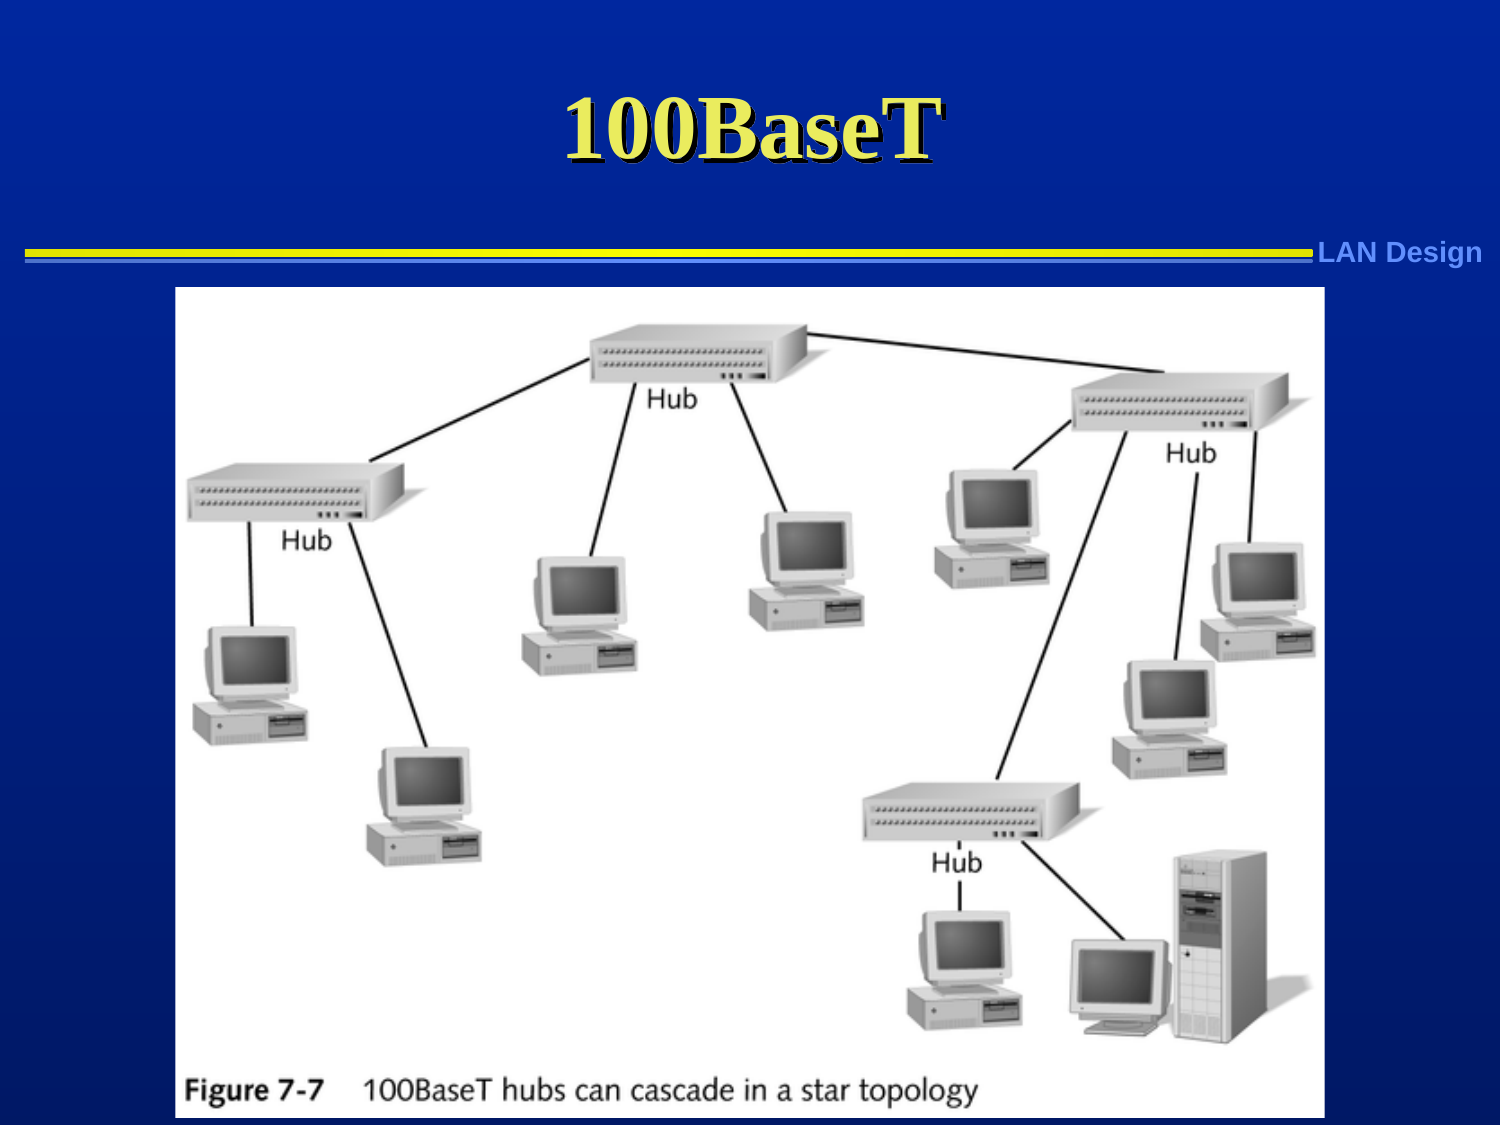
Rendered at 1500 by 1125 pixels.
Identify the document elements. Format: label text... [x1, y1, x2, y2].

picture [175, 287, 1325, 1118]
title 100BaseT [111, 27, 1392, 217]
